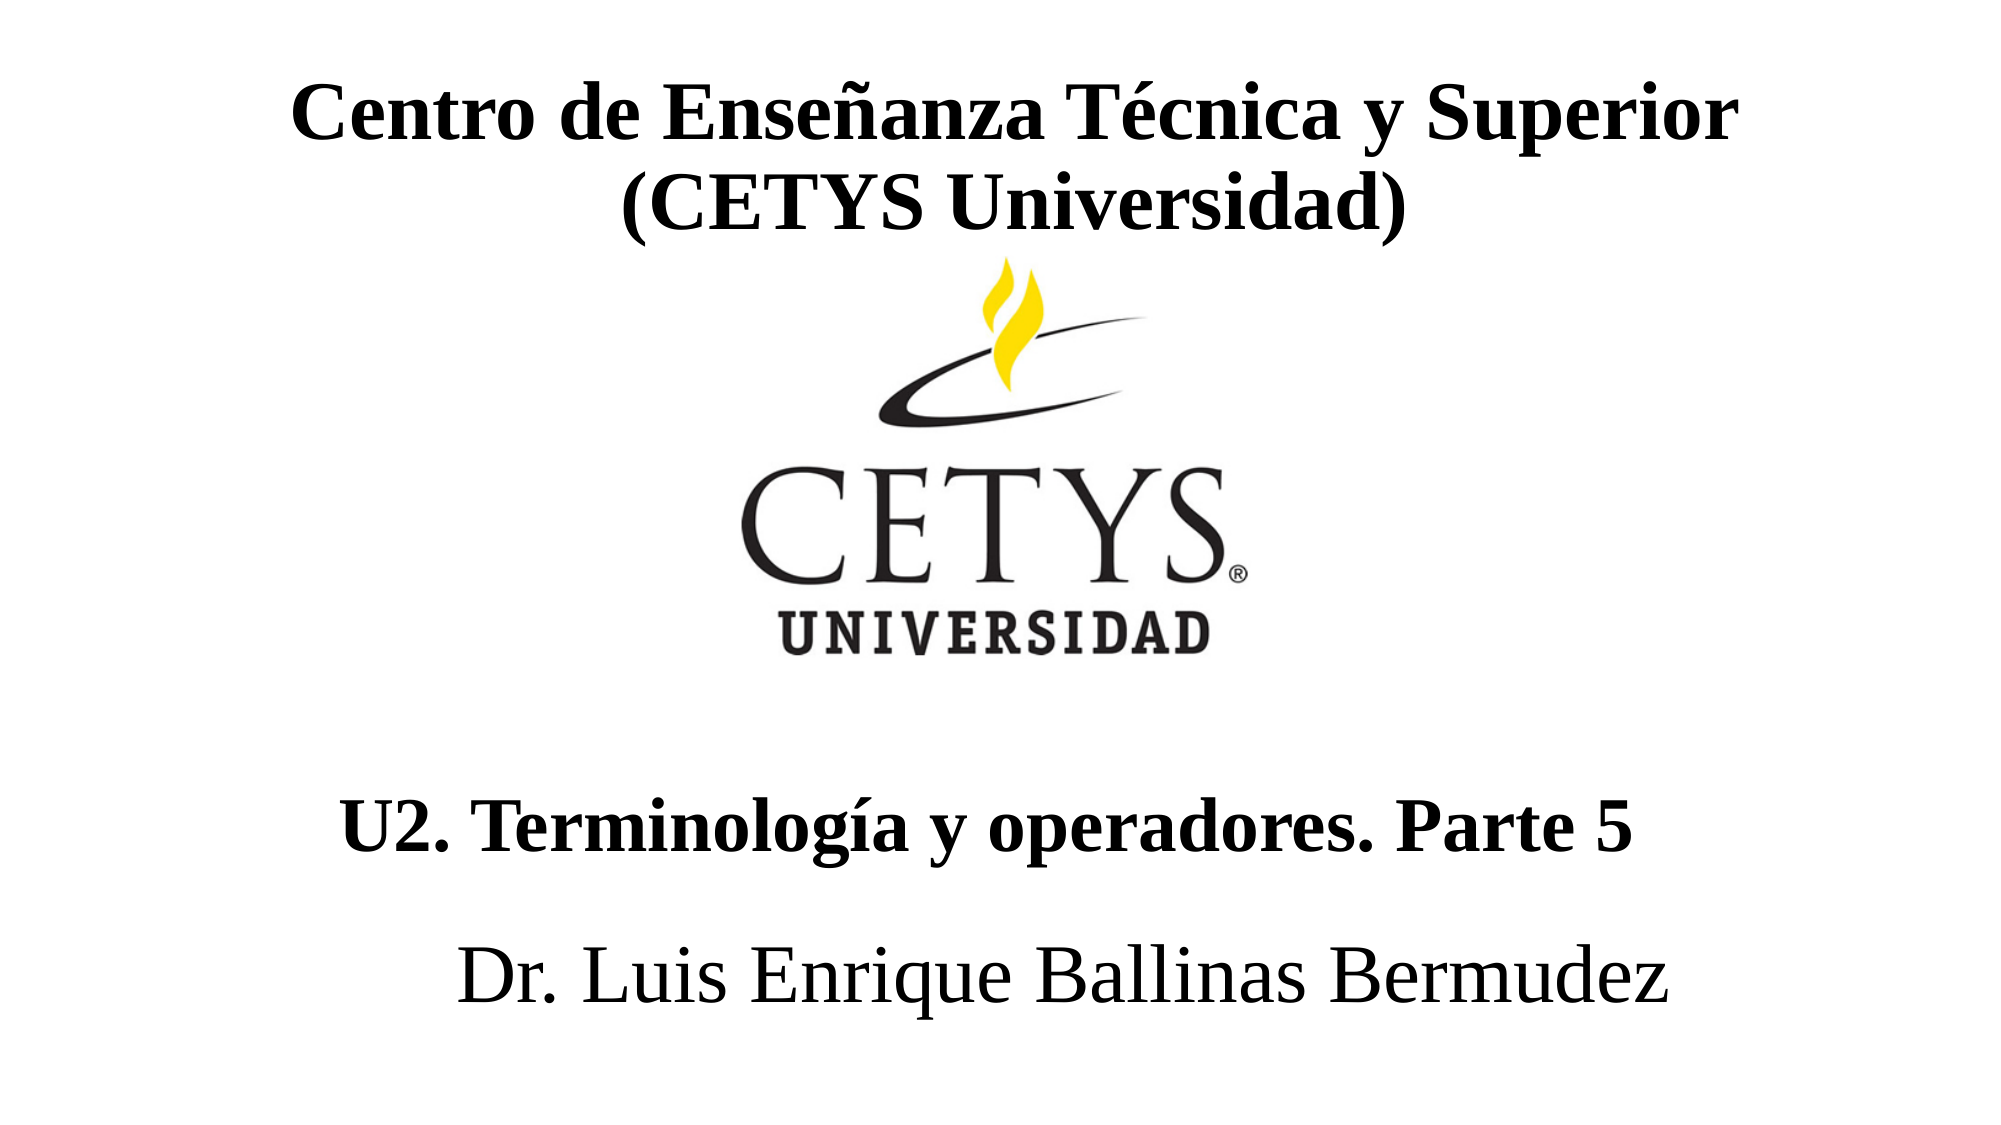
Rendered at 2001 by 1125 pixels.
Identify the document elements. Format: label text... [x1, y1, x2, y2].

picture [690, 255, 1308, 659]
title U2. Terminología y operadores. Parte 5 [191, 731, 1782, 876]
text_box Centro de Enseñanza Técnica y Superior (CETYS Universidad) [247, 21, 1782, 256]
subtitle Dr. Luis Enrique Ballinas Bermudez [439, 923, 1701, 1125]
